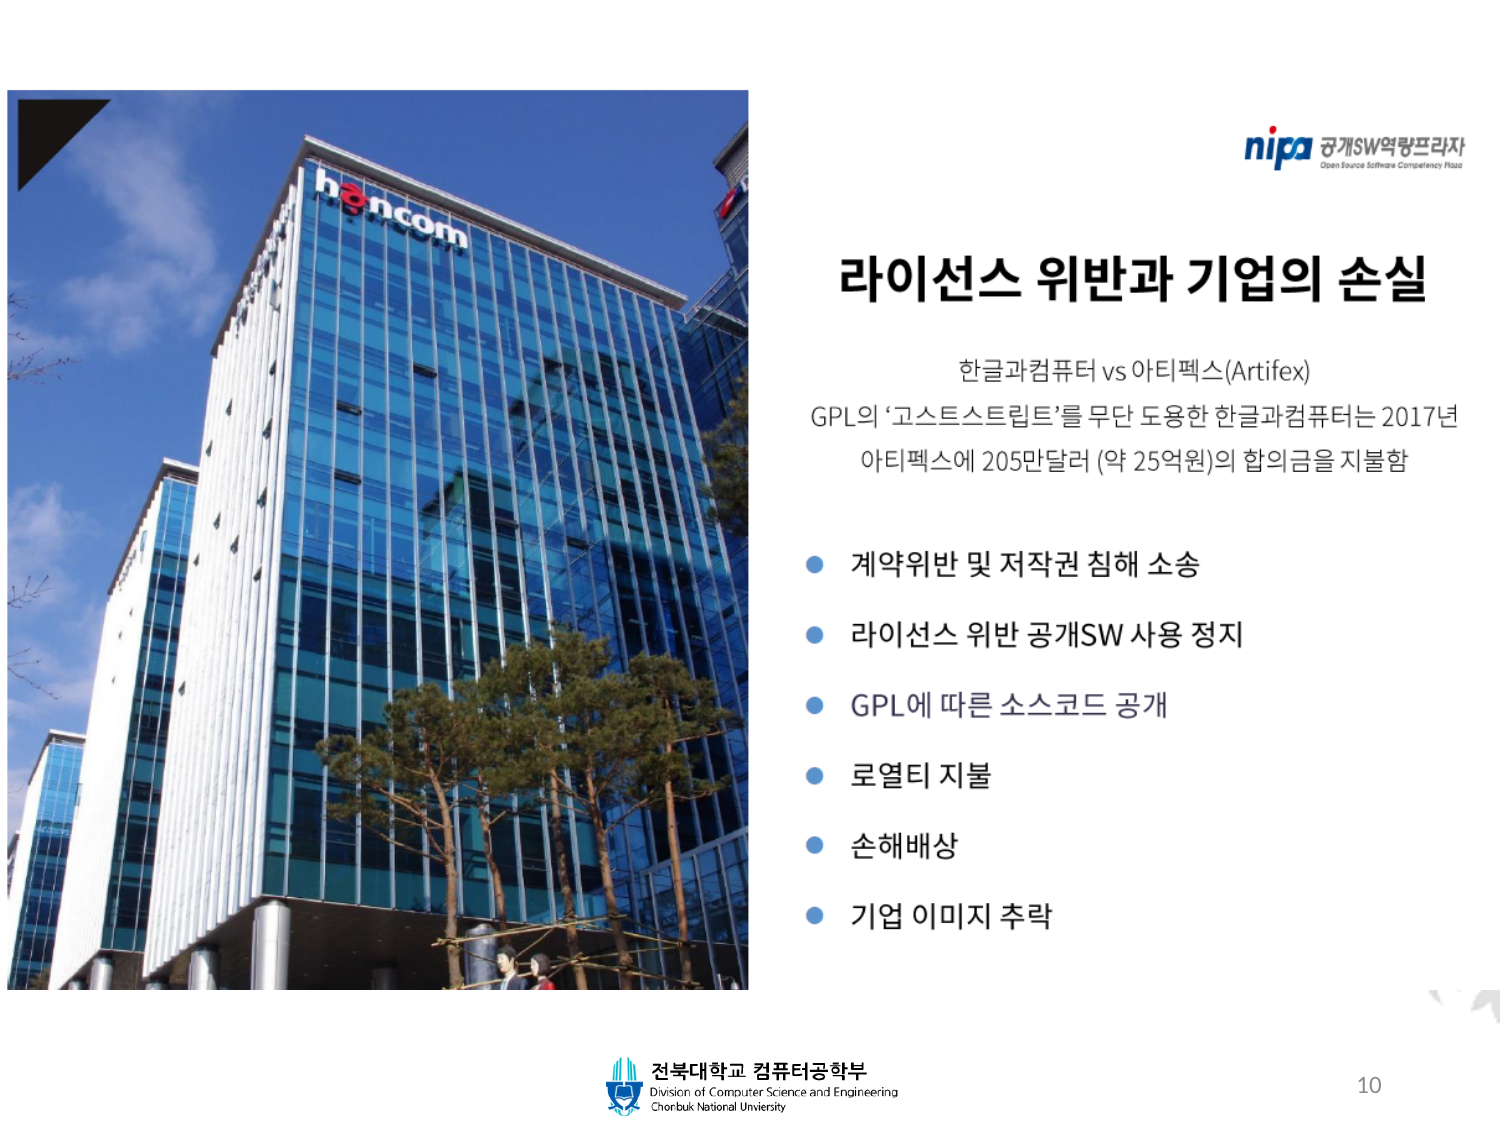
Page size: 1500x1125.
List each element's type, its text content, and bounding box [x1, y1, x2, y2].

slide_number 10 [1059, 1057, 1397, 1111]
picture [600, 1057, 900, 1116]
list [0, 84, 1500, 990]
